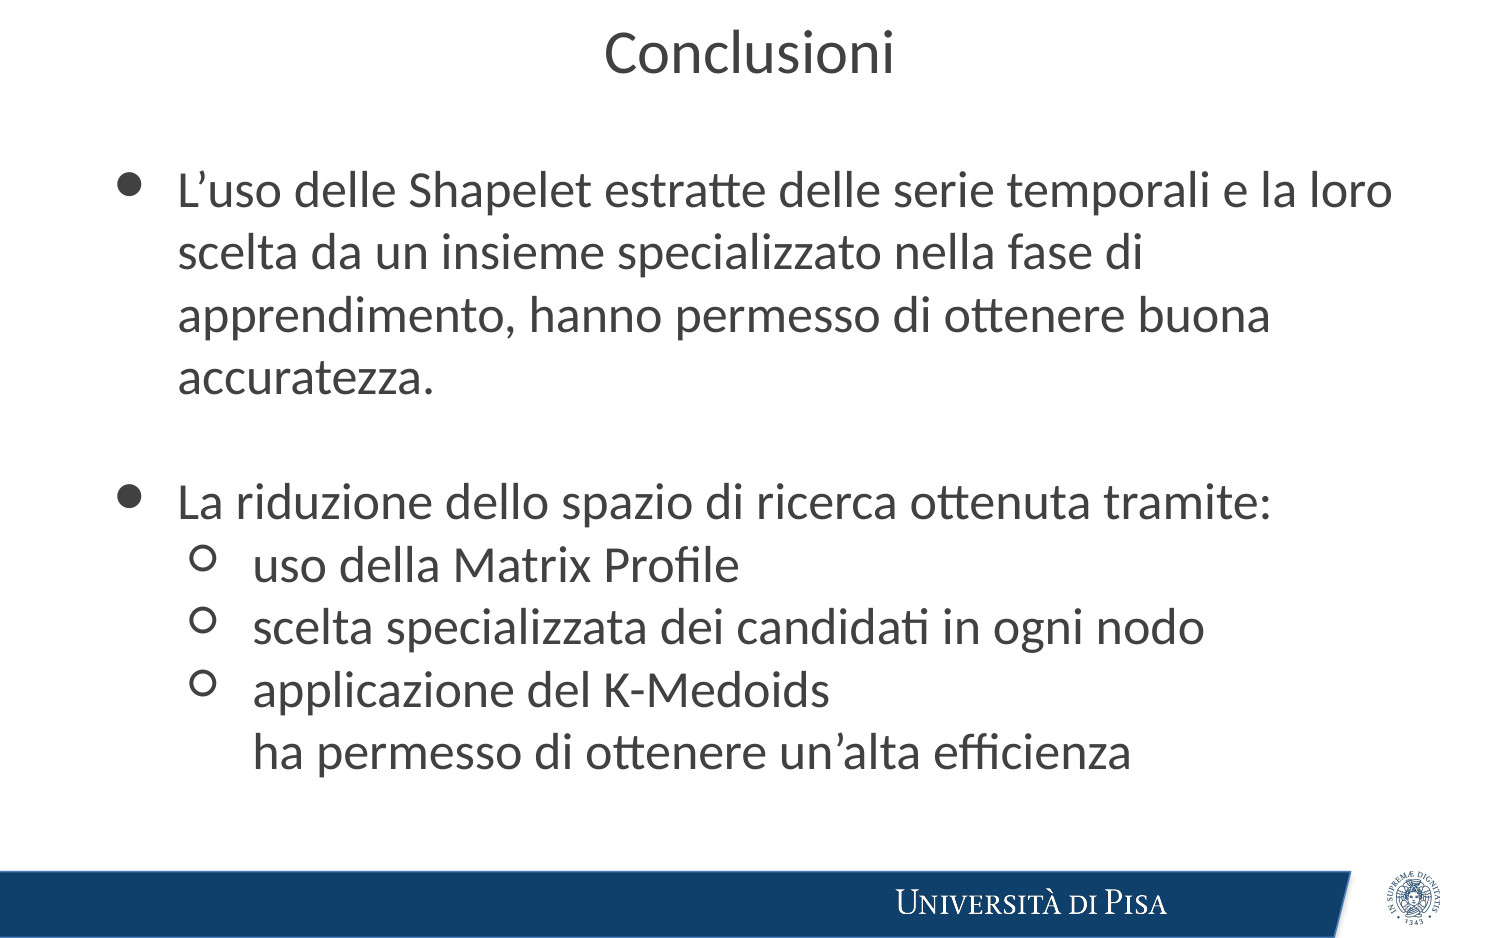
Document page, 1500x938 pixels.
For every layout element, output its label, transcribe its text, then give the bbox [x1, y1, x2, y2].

text_box [0, 871, 1351, 938]
picture [1387, 871, 1440, 926]
picture [894, 888, 1167, 915]
text_box Conclusioni [181, 0, 1319, 130]
text_box L’uso delle Shapelet estratte delle serie temporali e la loro scelta da un insieme specializzato nella fase di apprendimento, hanno permesso di ottenere buona accuratezza. La riduzione dello spazio di ricerca ottenuta tramite: uso della Matrix Profile scelta specializzata dei candidati in ogni nodo applicazione del K-Medoids ha permesso di ottenere un’alta efficienza [87, 140, 1413, 862]
